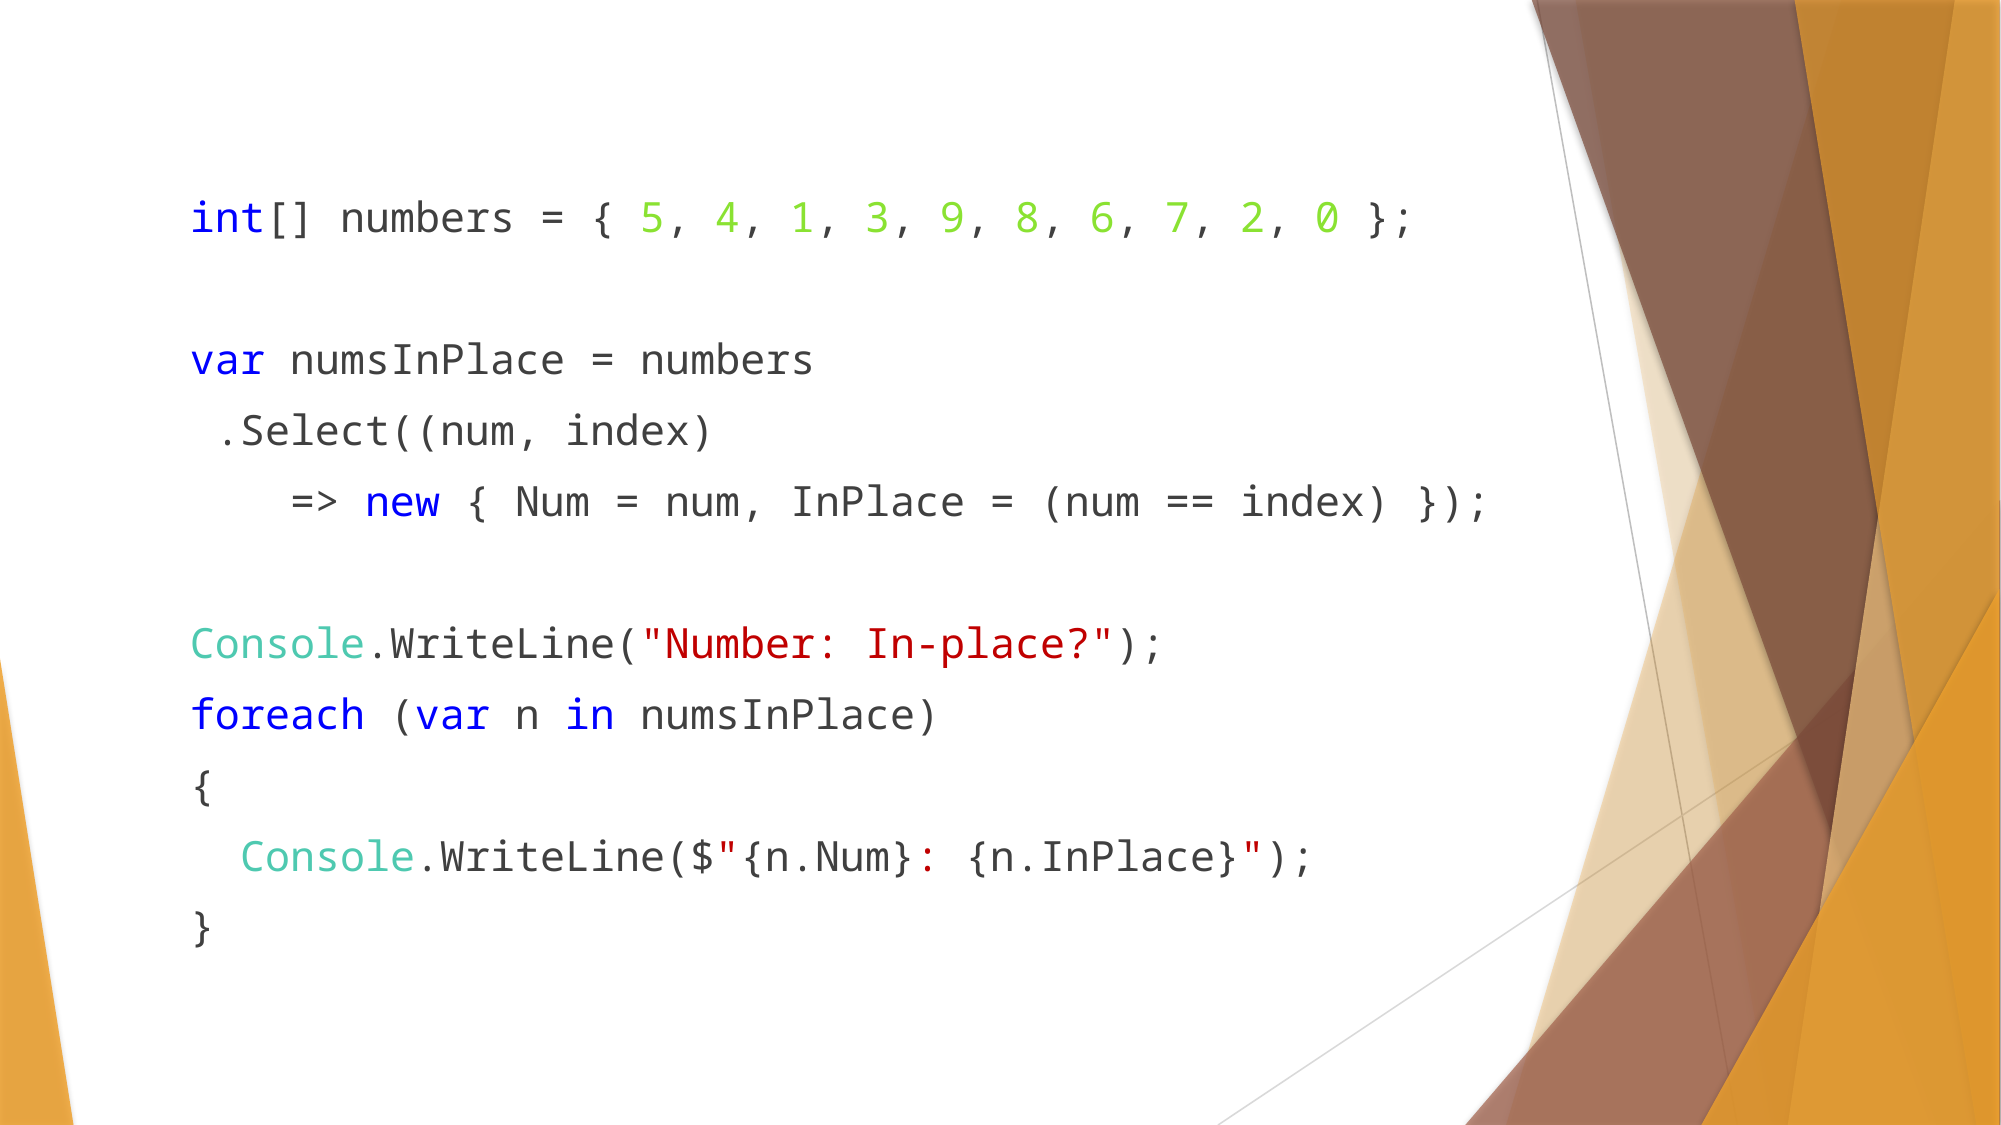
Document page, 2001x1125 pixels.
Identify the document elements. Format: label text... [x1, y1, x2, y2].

list int[] numbers = { 5, 4, 1, 3, 9, 8, 6, 7, 2, 0 }; var numsInPlace = numbers .Select((num, index) => new { Num = num, InPlace = (num == index) }); Console.WriteLine("Number: In-place?"); foreach (var n in numsInPlace) { Console.WriteLine($"{n.Num}: {n.InPlace}"); } [174, 112, 2000, 1125]
